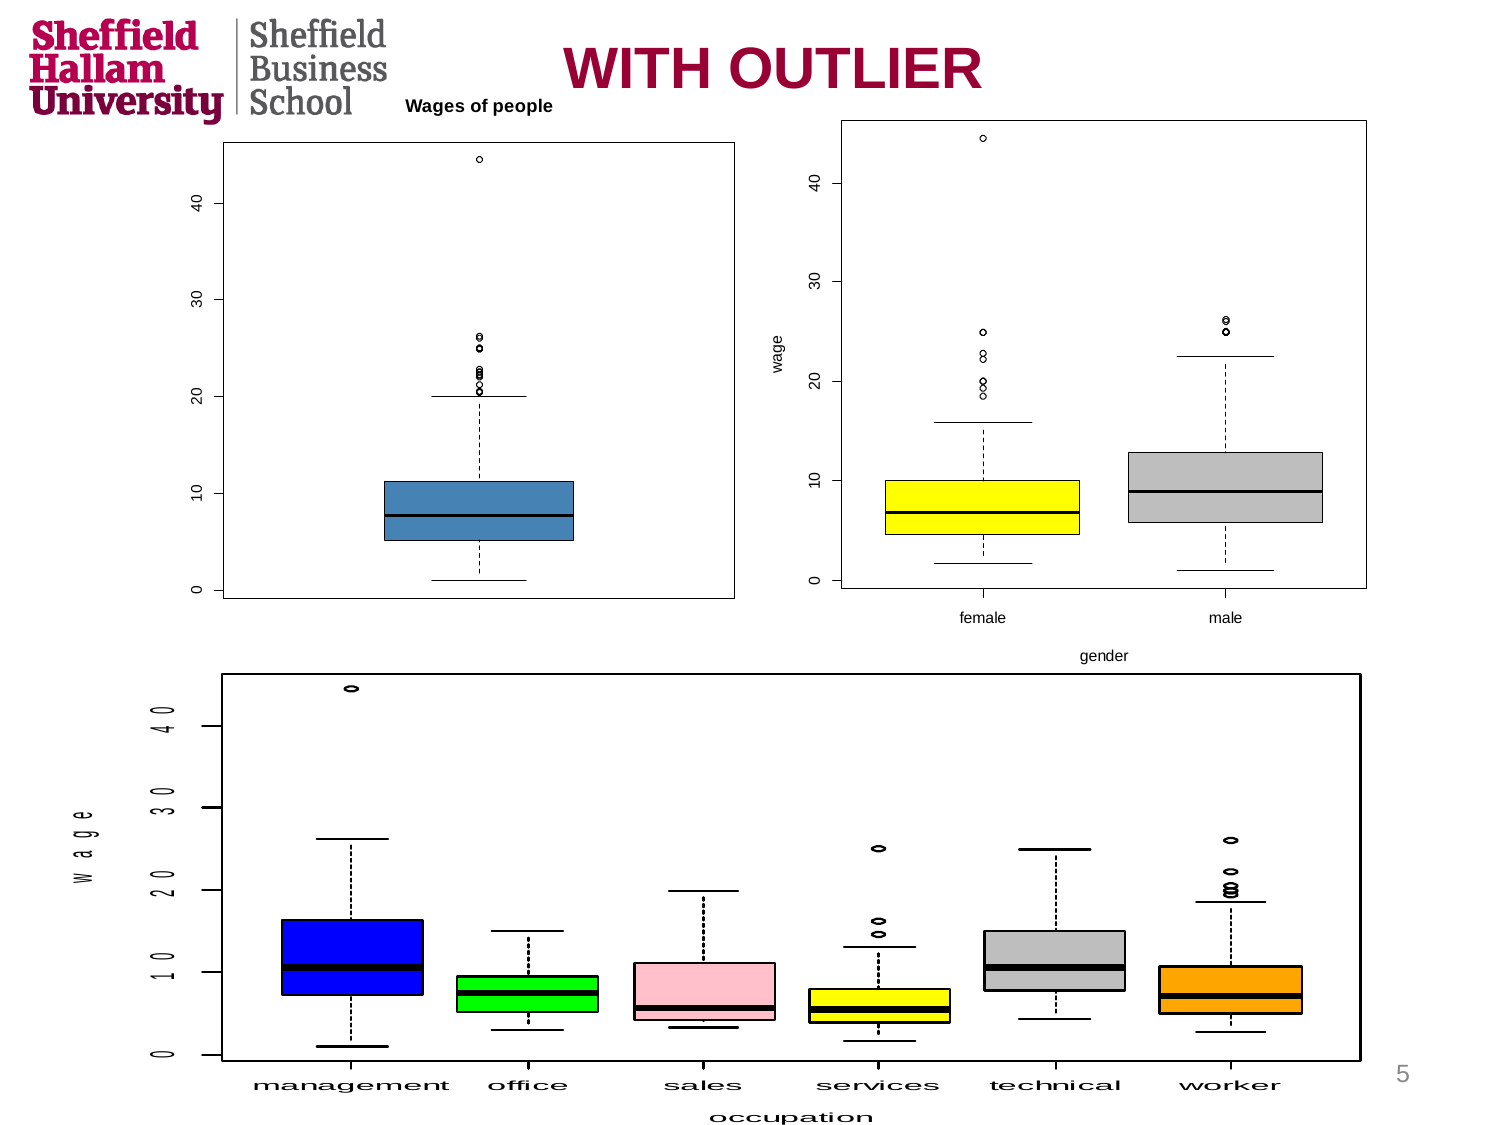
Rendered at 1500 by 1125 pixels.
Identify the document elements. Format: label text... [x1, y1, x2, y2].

picture [29, 18, 1448, 1125]
text_box WITH OUTLIER [274, 22, 1273, 108]
